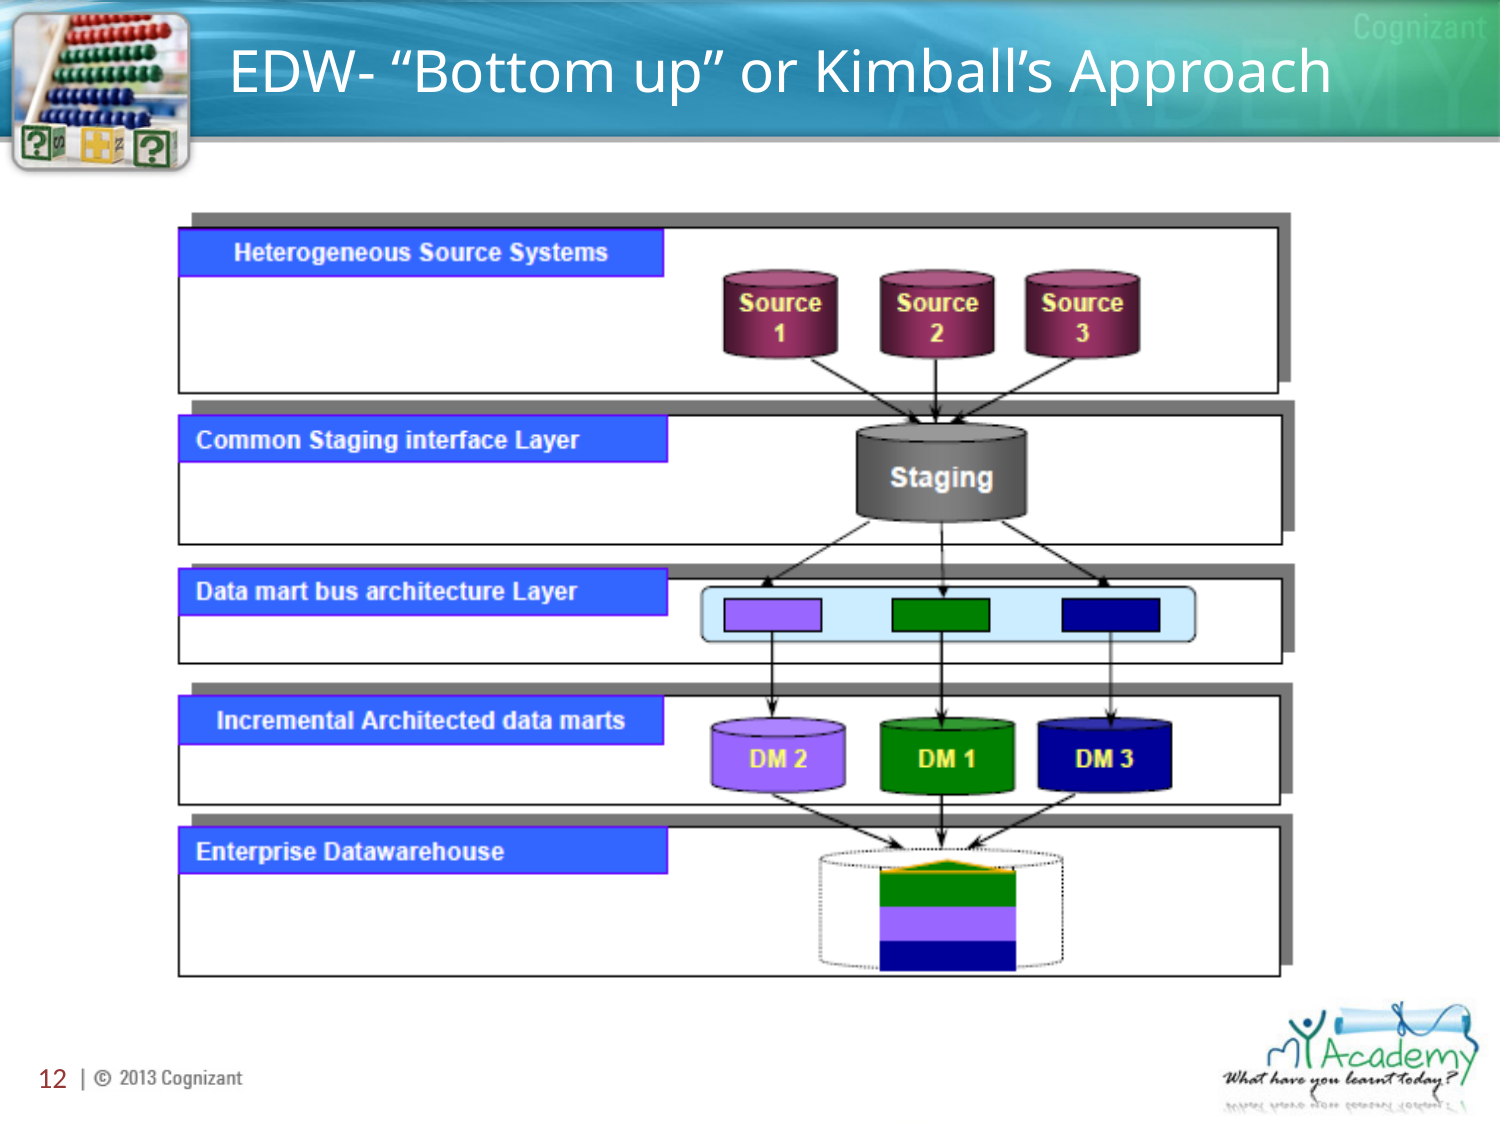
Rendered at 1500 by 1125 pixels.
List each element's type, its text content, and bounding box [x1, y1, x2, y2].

slide_number 12 [22, 1052, 98, 1098]
title EDW- “Bottom up” or Kimball’s Approach [213, 0, 1500, 163]
picture [0, 0, 1500, 1125]
